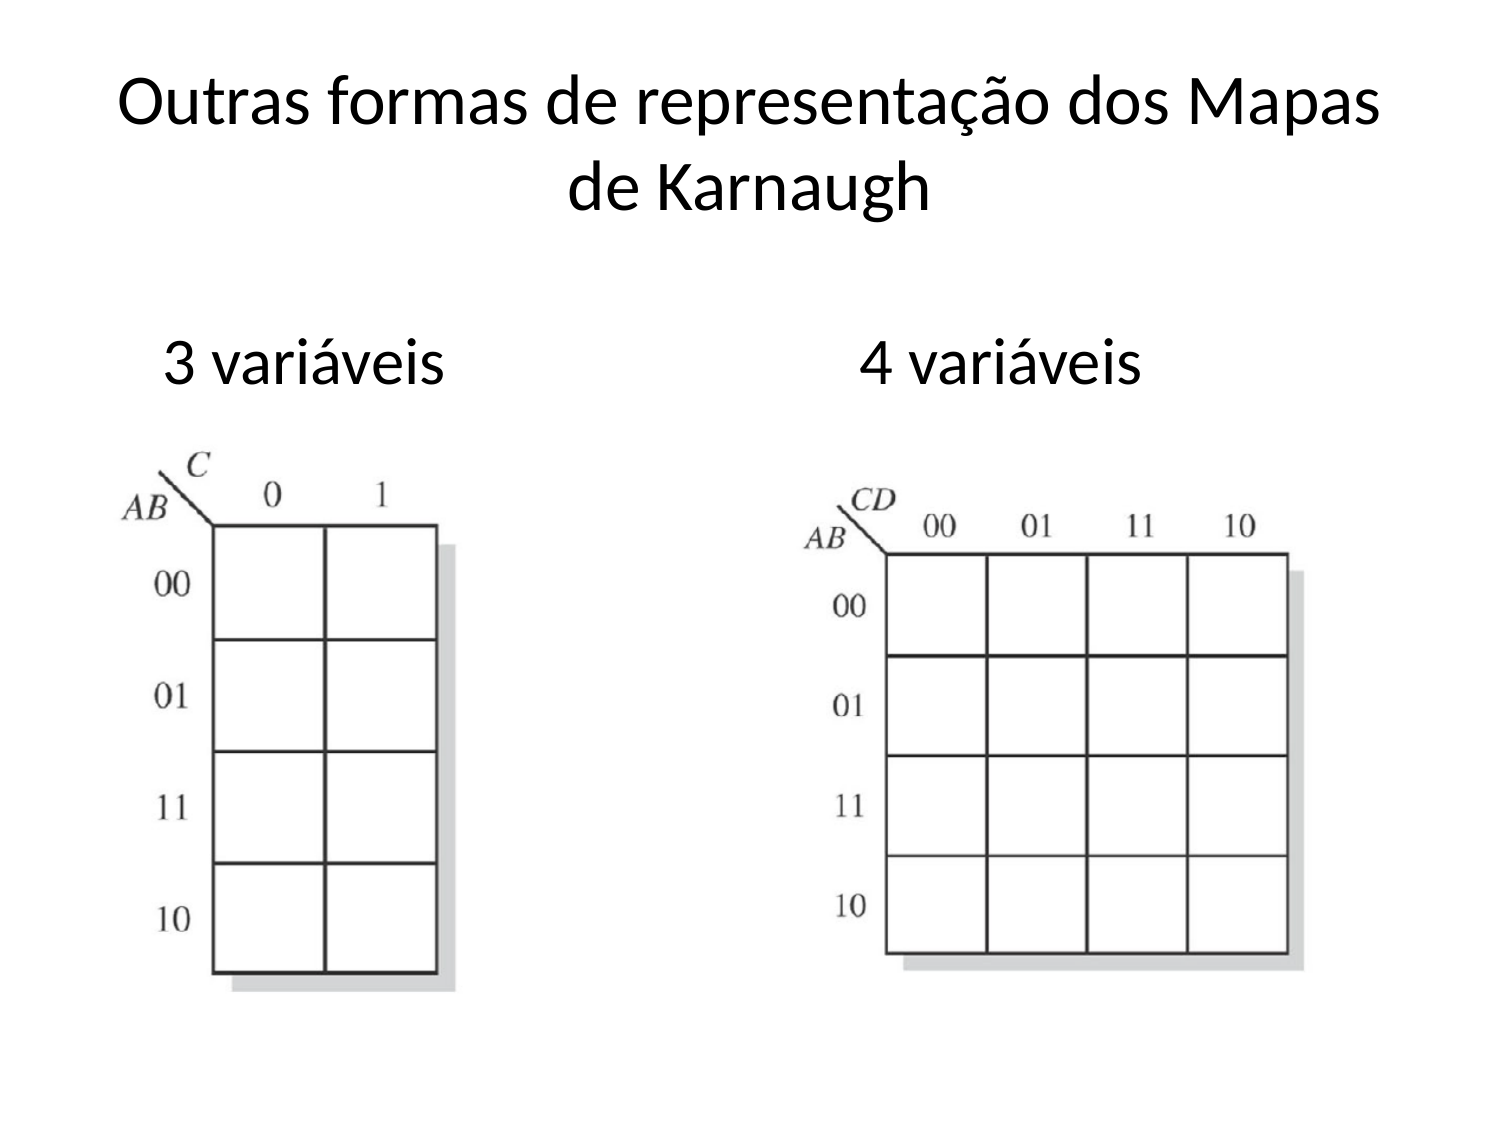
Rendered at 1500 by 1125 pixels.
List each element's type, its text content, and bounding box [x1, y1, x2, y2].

list 3 variáveis [147, 310, 610, 446]
text_box 4 variáveis [844, 310, 1307, 446]
picture [785, 467, 1335, 983]
title Outras formas de representação dos Mapas de Karnaugh [75, 45, 1425, 233]
picture [88, 444, 506, 1006]
